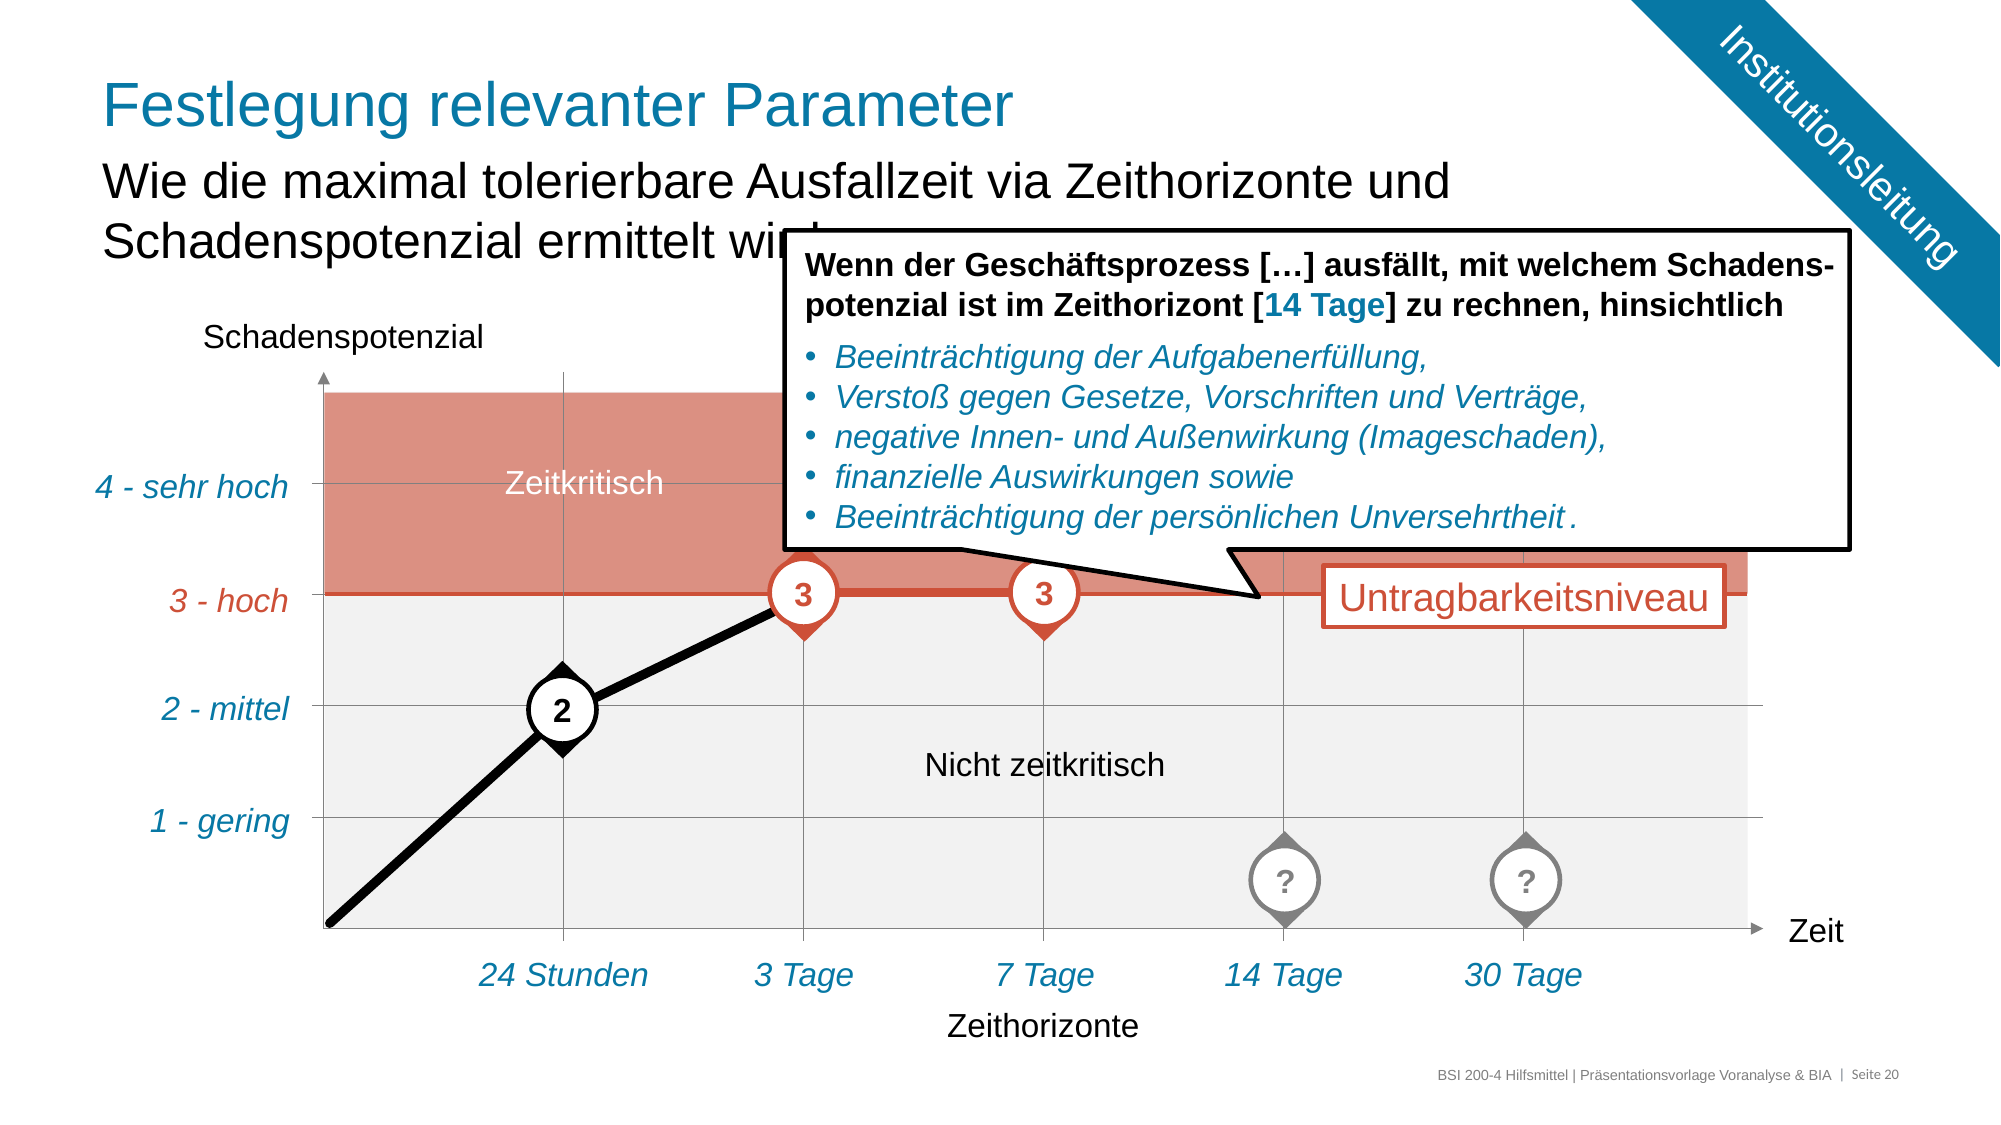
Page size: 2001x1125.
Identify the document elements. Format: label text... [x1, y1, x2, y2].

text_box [14, 230, 1860, 1053]
title Festlegung relevanter Parameter [102, 66, 1685, 148]
footer BSI 200-4 Hilfsmittel | Präsentationsvorlage Voranalyse & BIA [1155, 1058, 1833, 1086]
list Wie die maximal tolerierbare Ausfallzeit via Zeithorizonte und Schadenspotenzial ermittelt wird [102, 148, 1686, 220]
text_box Institutionsleitung [1629, 0, 2000, 369]
